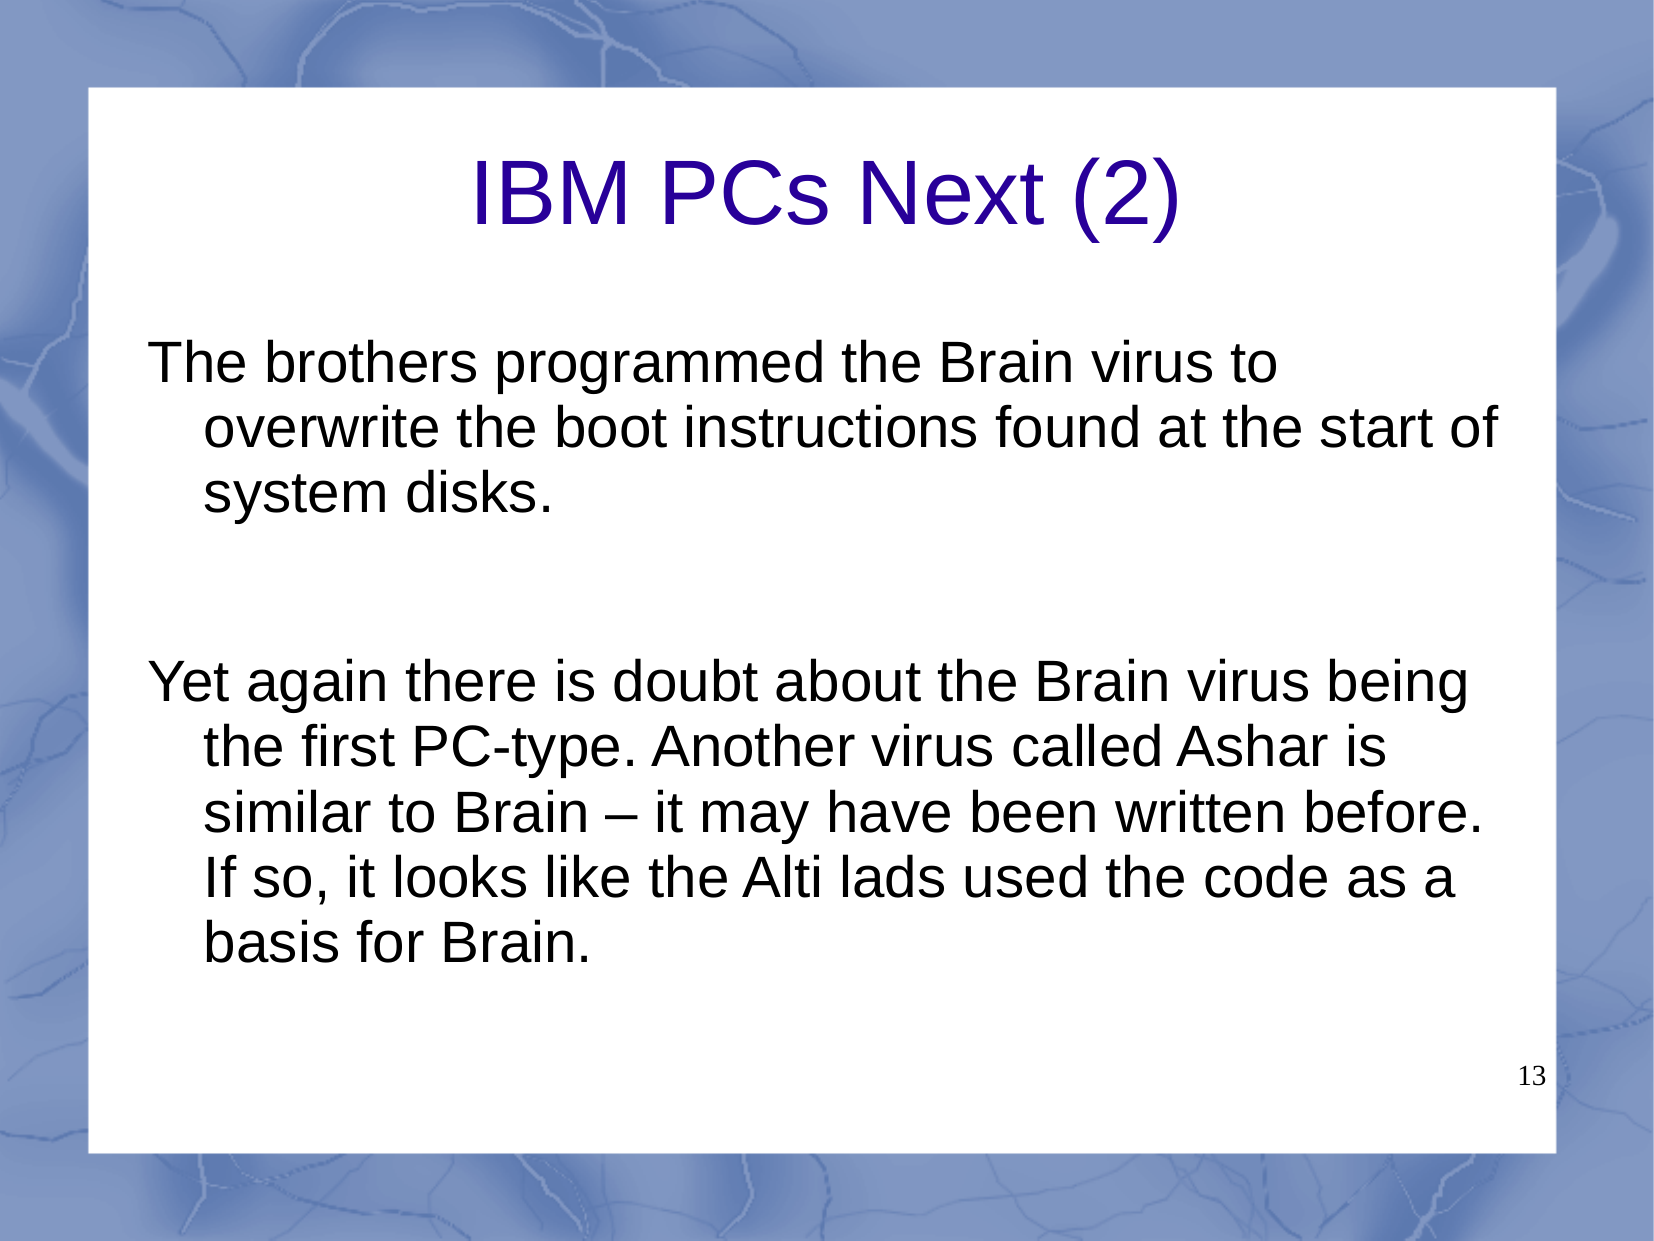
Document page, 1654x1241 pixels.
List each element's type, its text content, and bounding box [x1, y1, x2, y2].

slide_number 13 [1161, 1058, 1548, 1145]
list The brothers programmed the Brain virus to overwrite the boot instructions found at the start of system disks. Yet again there is doubt about the Brain virus being the first PC-type. Another virus called Ashar is similar to Brain – it may have been written before. If so, it looks like the Alti lads used the code as a basis for Brain. [147, 325, 1506, 1010]
title IBM PCs Next (2) [118, 90, 1536, 298]
picture [0, 0, 1654, 1241]
